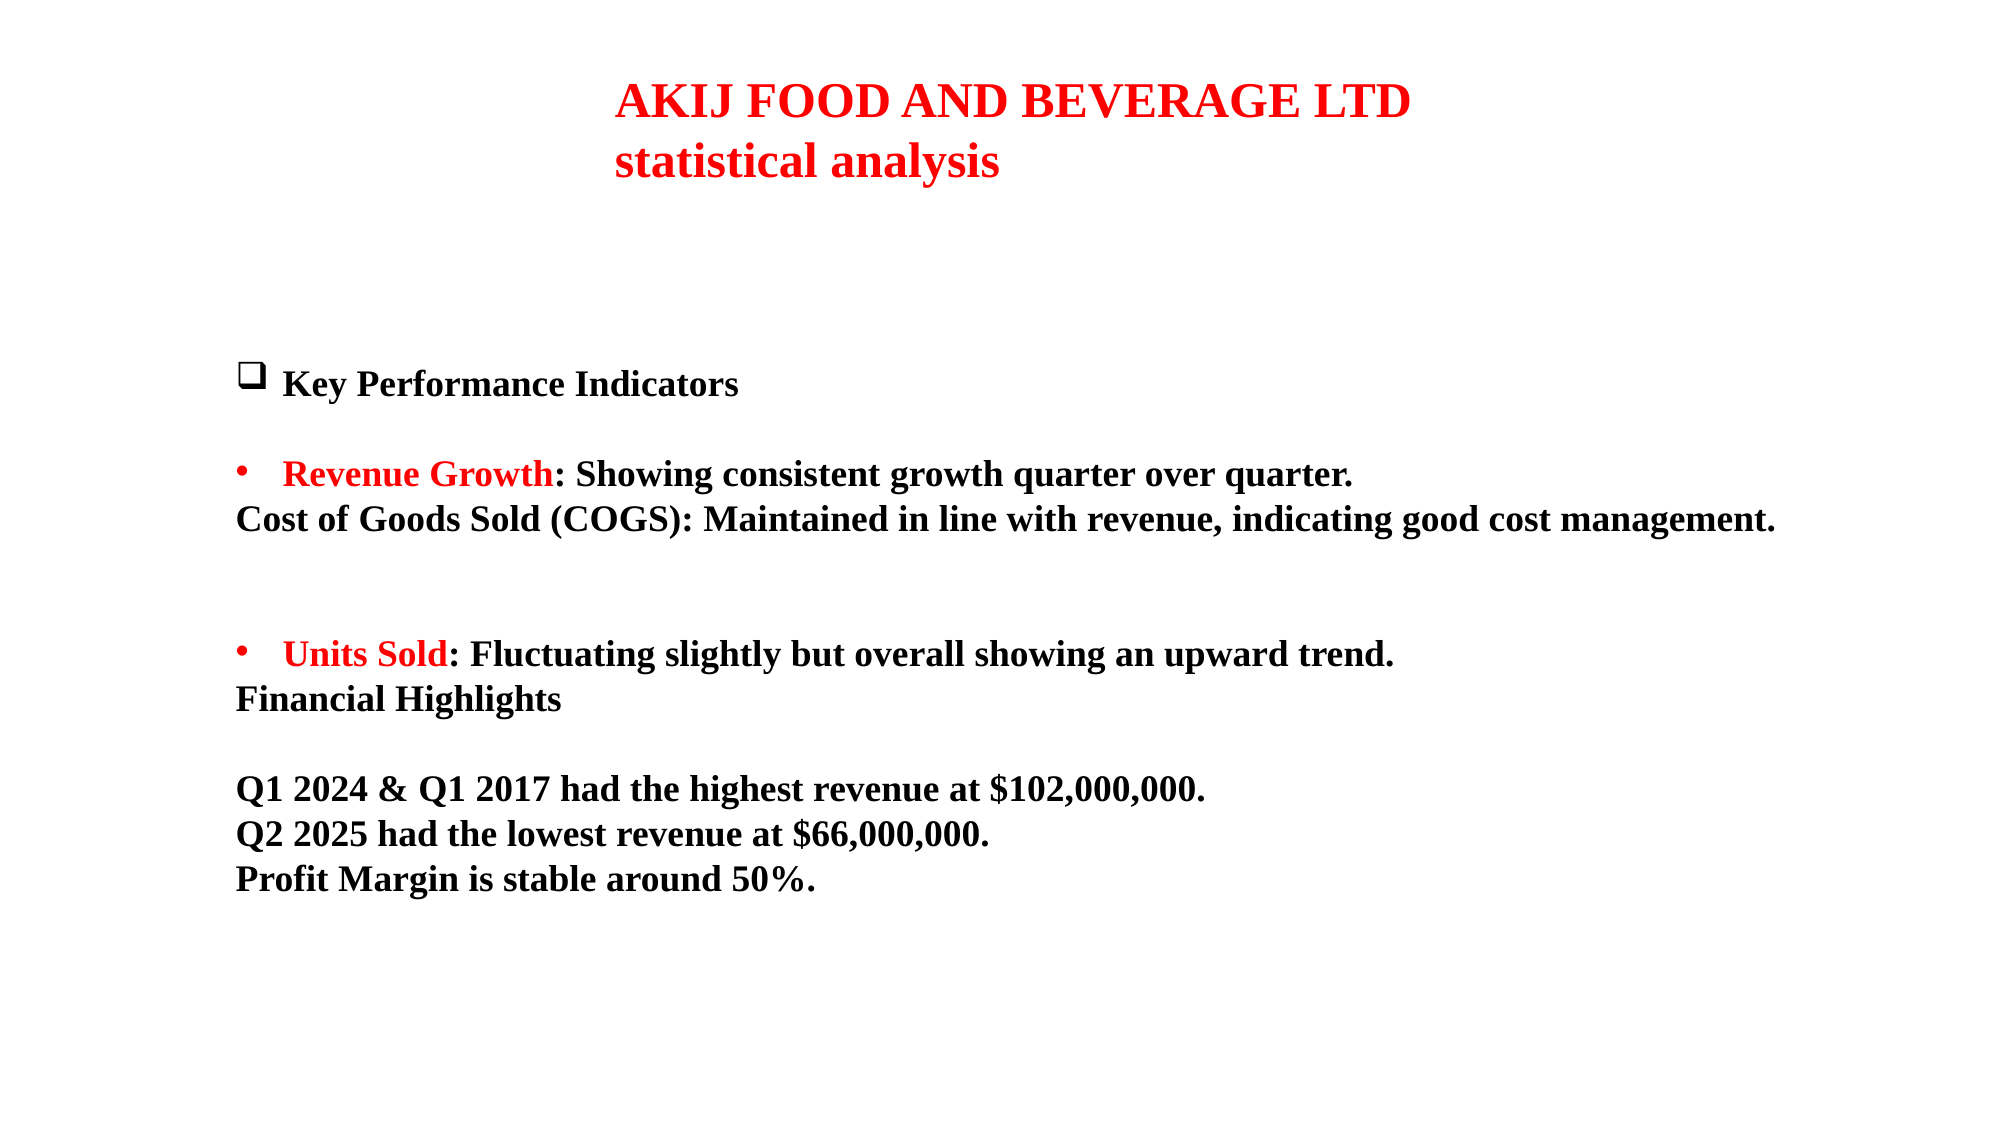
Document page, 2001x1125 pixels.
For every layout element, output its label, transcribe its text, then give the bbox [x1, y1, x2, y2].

text_box AKIJ FOOD AND BEVERAGE LTD statistical analysis [600, 59, 1552, 195]
text_box Key Performance Indicators Revenue Growth: Showing consistent growth quarter over quarter. Cost of Goods Sold (COGS): Maintained in line with revenue, indicating good cost management. Units Sold: Fluctuating slightly but overall showing an upward trend. Financial Highlights Q1 2024 & Q1 2017 had the highest revenue at $102,000,000. Q2 2025 had the lowest revenue at $66,000,000. Profit Margin is stable around 50%. [220, 351, 1989, 906]
